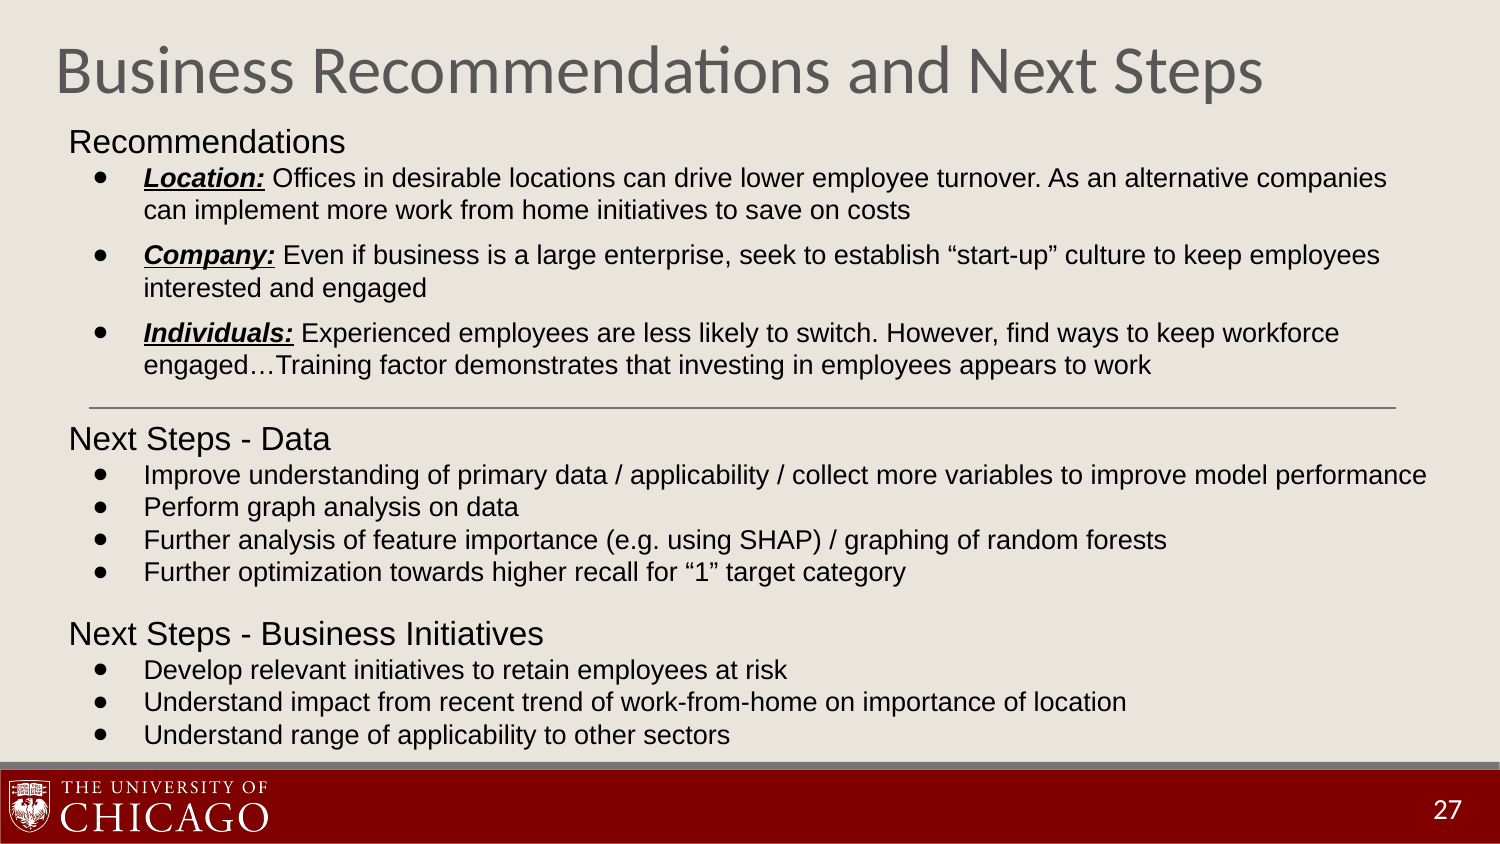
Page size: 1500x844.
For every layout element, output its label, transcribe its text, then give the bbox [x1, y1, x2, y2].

slide_number 27 [1395, 773, 1500, 844]
text_box Next Steps - Data Improve understanding of primary data / applicability / collect more variables to improve model performance Perform graph analysis on data Further analysis of feature importance (e.g. using SHAP) / graphing of random forests Further optimization towards higher recall for “1” target category Next Steps - Business Initiatives Develop relevant initiatives to retain employees at risk Understand impact from recent trend of work-from-home on importance of location Understand range of applicability to other sectors [53, 402, 1500, 764]
text_box Recommendations Location: Offices in desirable locations can drive lower employee turnover. As an alternative companies can implement more work from home initiatives to save on costs Company: Even if business is a large enterprise, seek to establish “start-up” culture to keep employees interested and engaged Individuals: Experienced employees are less likely to switch. However, find ways to keep workforce engaged…Training factor demonstrates that investing in employees appears to work [53, 105, 1414, 397]
picture [9, 780, 268, 833]
text_box Business Recommendations and Next Steps [44, 18, 1416, 114]
